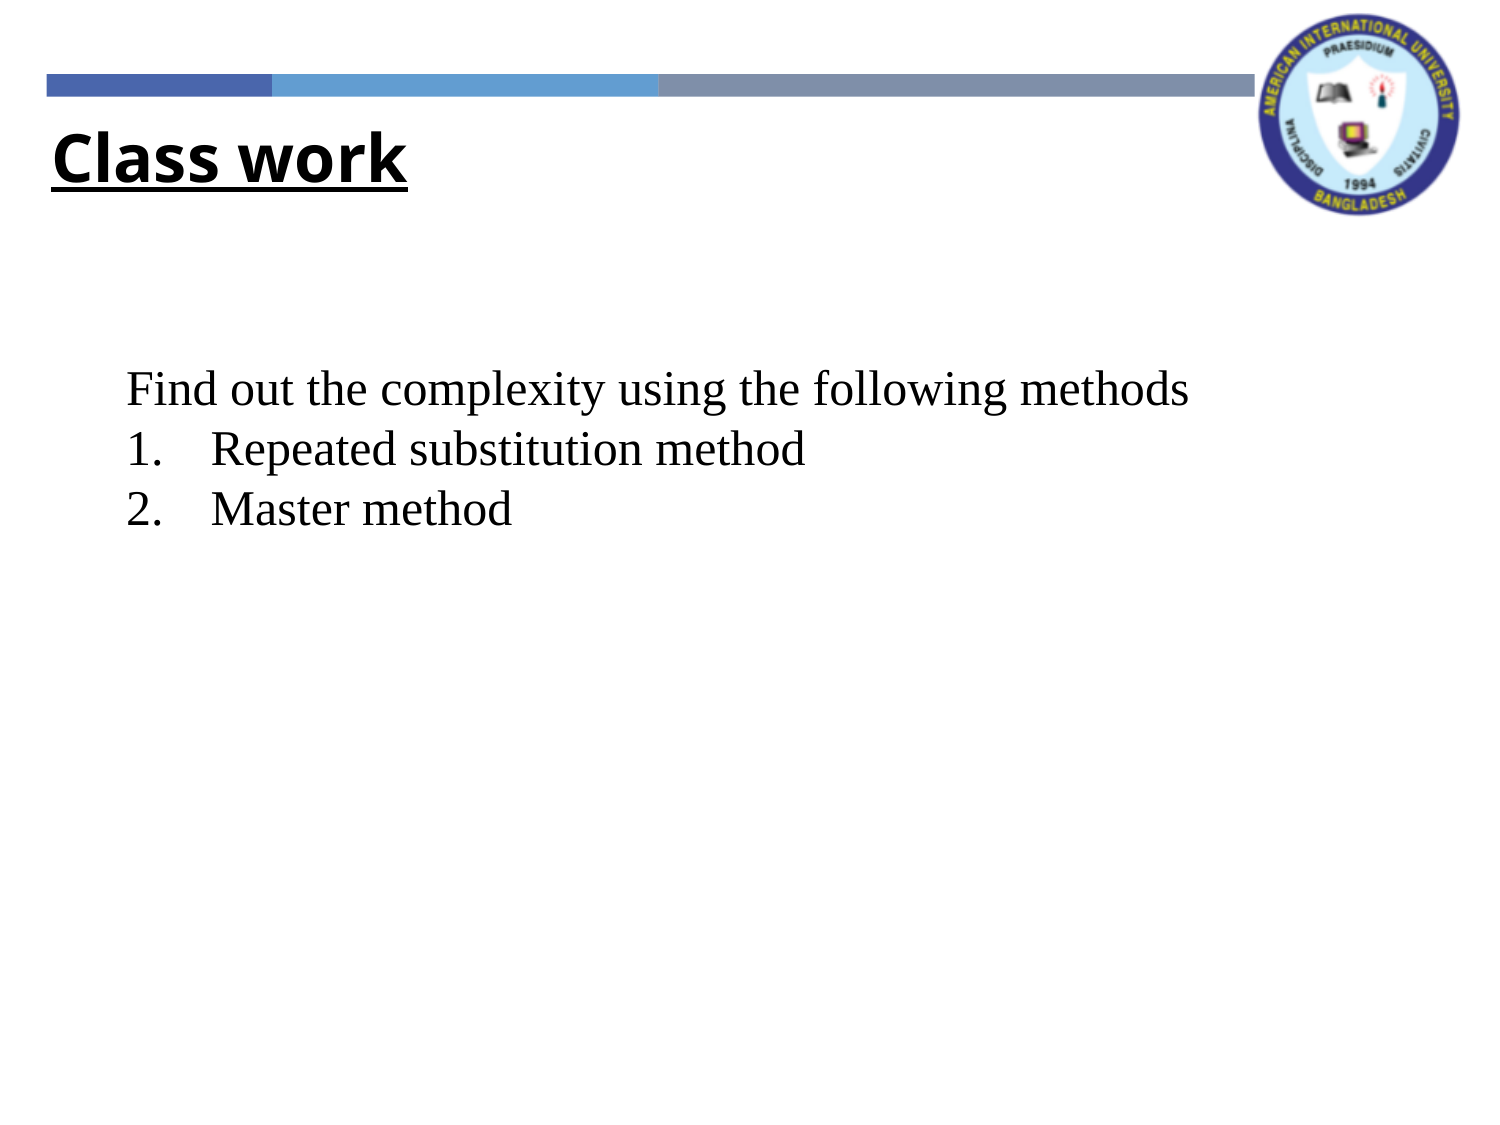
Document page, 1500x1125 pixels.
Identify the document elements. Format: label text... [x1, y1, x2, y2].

picture [1254, 9, 1465, 221]
text_box Class work Find out the complexity using the following methods Repeated substitution method Master method [36, 108, 1434, 790]
